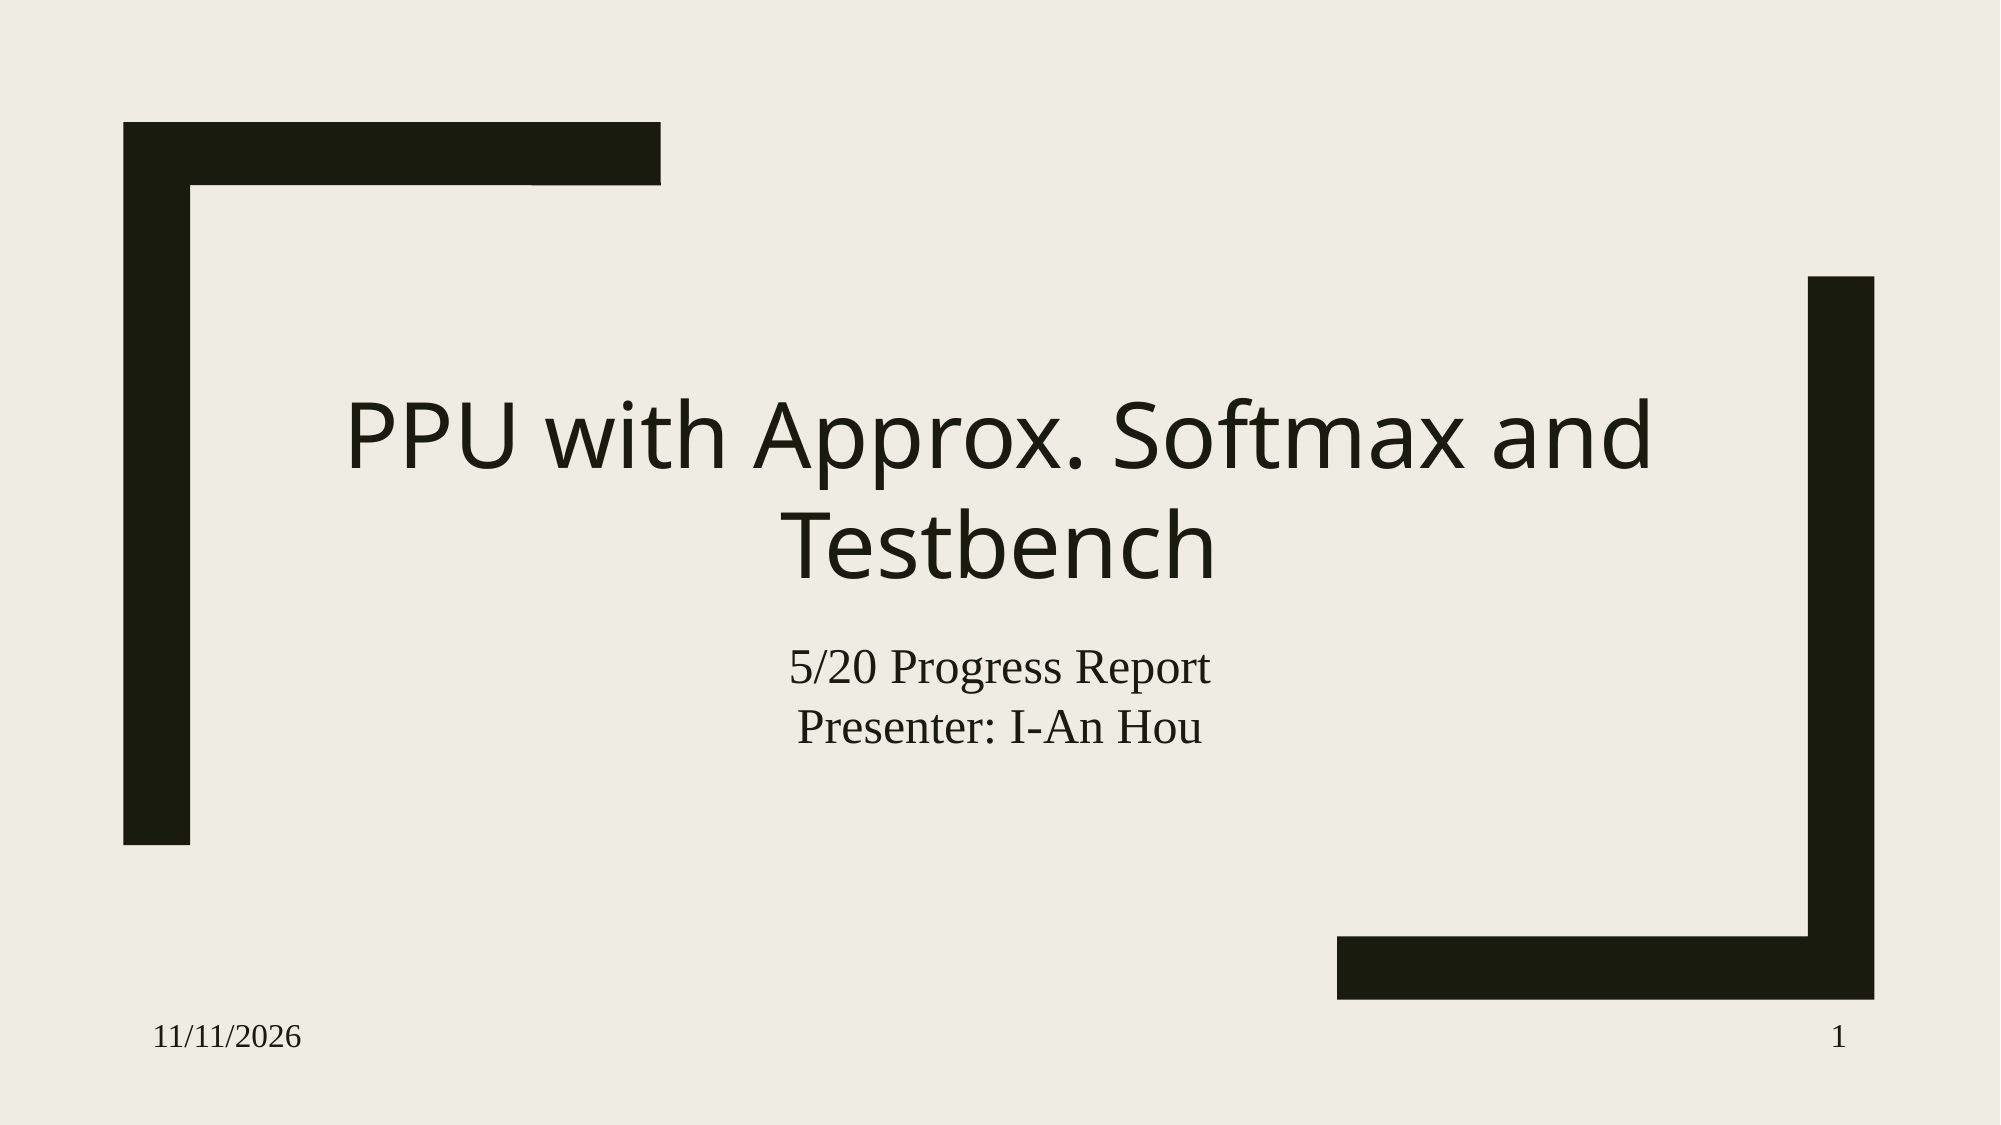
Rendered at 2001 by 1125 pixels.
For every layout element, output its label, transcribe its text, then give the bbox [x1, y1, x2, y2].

subtitle 5/20 Progress Report Presenter: I-An Hou [249, 626, 1750, 815]
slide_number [137, 1004, 588, 1065]
text_box PPU with Approx. Softmax and Testbench [249, 369, 1750, 558]
slide_number 1 [1412, 1004, 1863, 1065]
